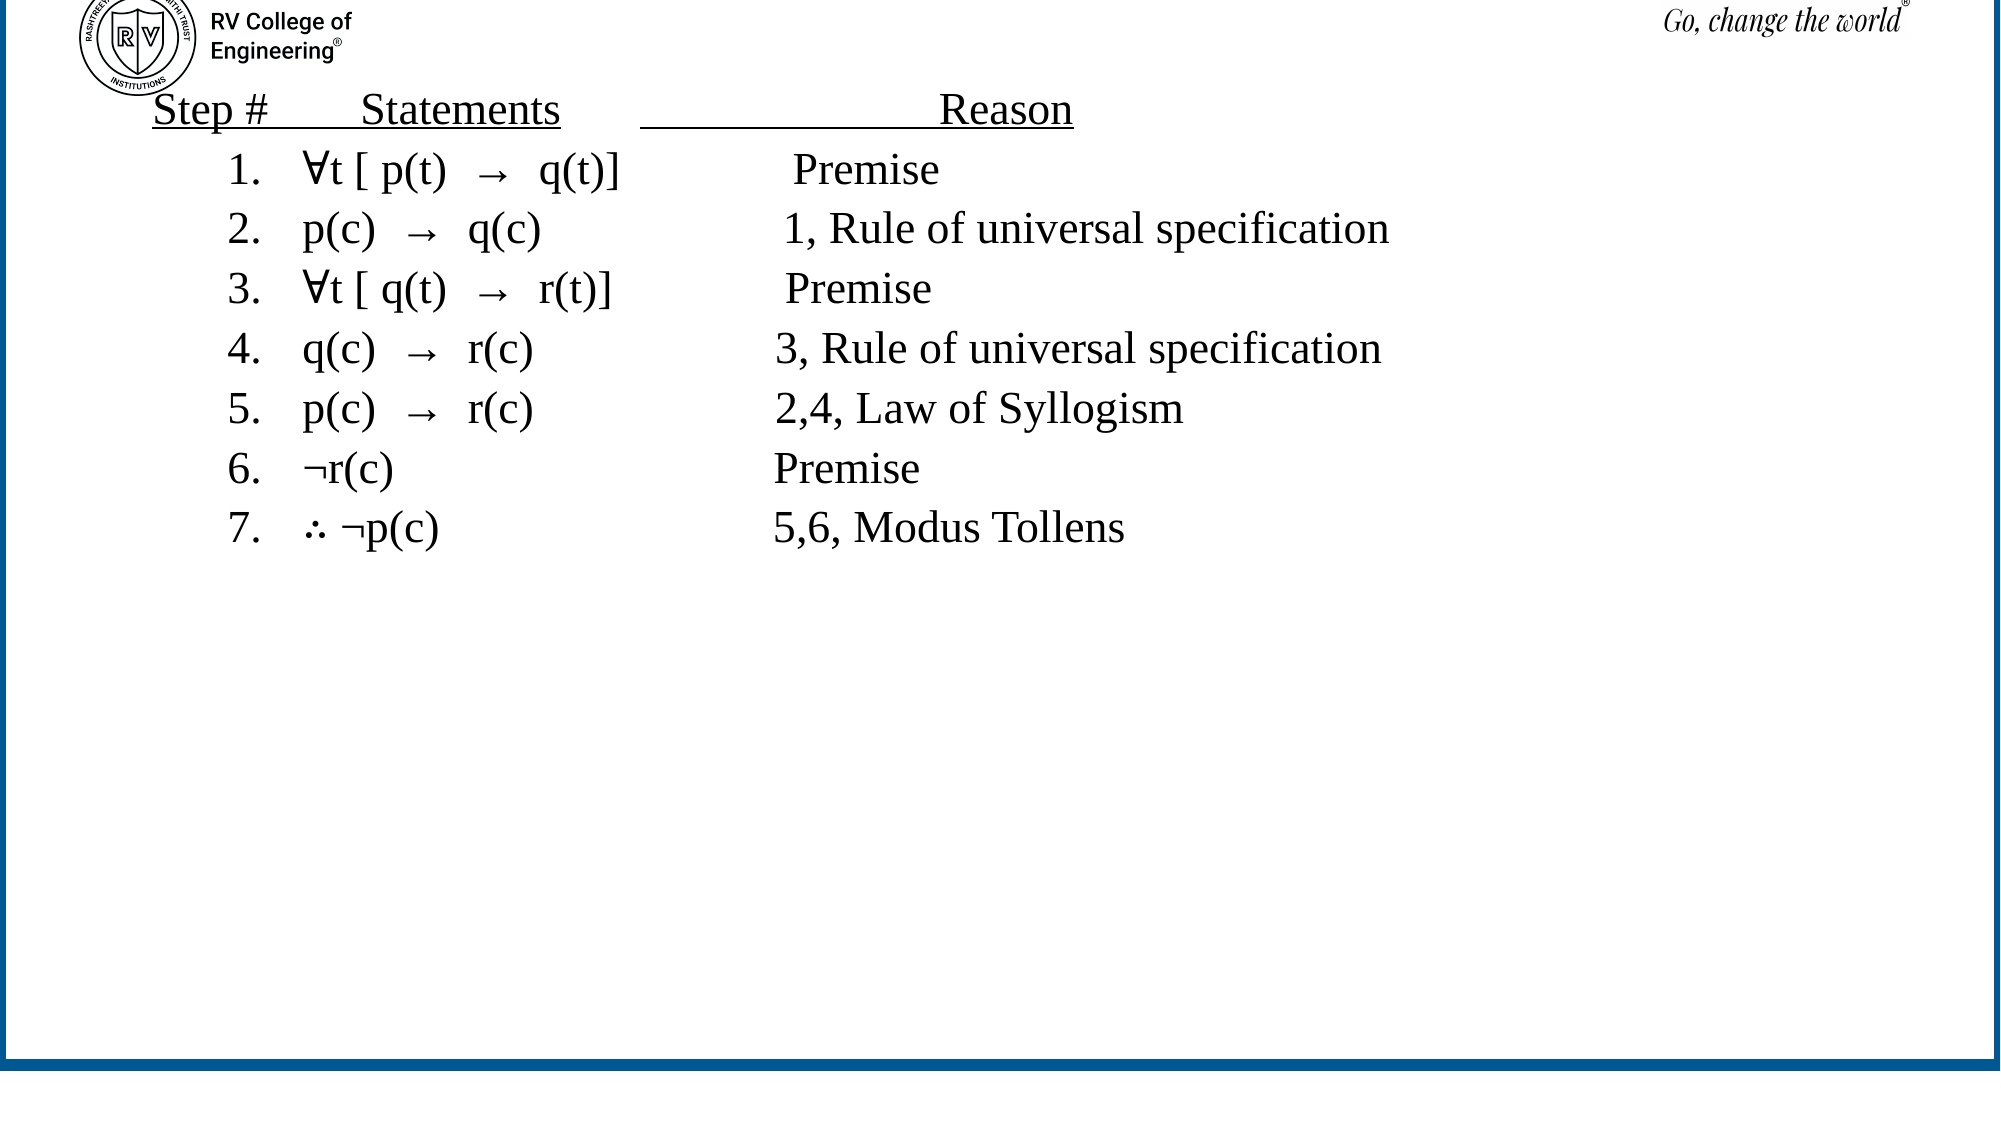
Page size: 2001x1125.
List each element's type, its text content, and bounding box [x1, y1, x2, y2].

picture [1661, 0, 1911, 39]
list Step # Statements Reason ∀t [ p(t) → q(t)] Premise p(c) → q(c) 1, Rule of universal specification ∀t [ q(t) → r(t)] Premise q(c) → r(c) 3, Rule of universal specification p(c) → r(c) 2,4, Law of Syllogism ¬r(c) Premise ∴ ¬p(c) 5,6, Modus Tollens [137, 77, 1863, 1014]
picture [79, 0, 352, 96]
